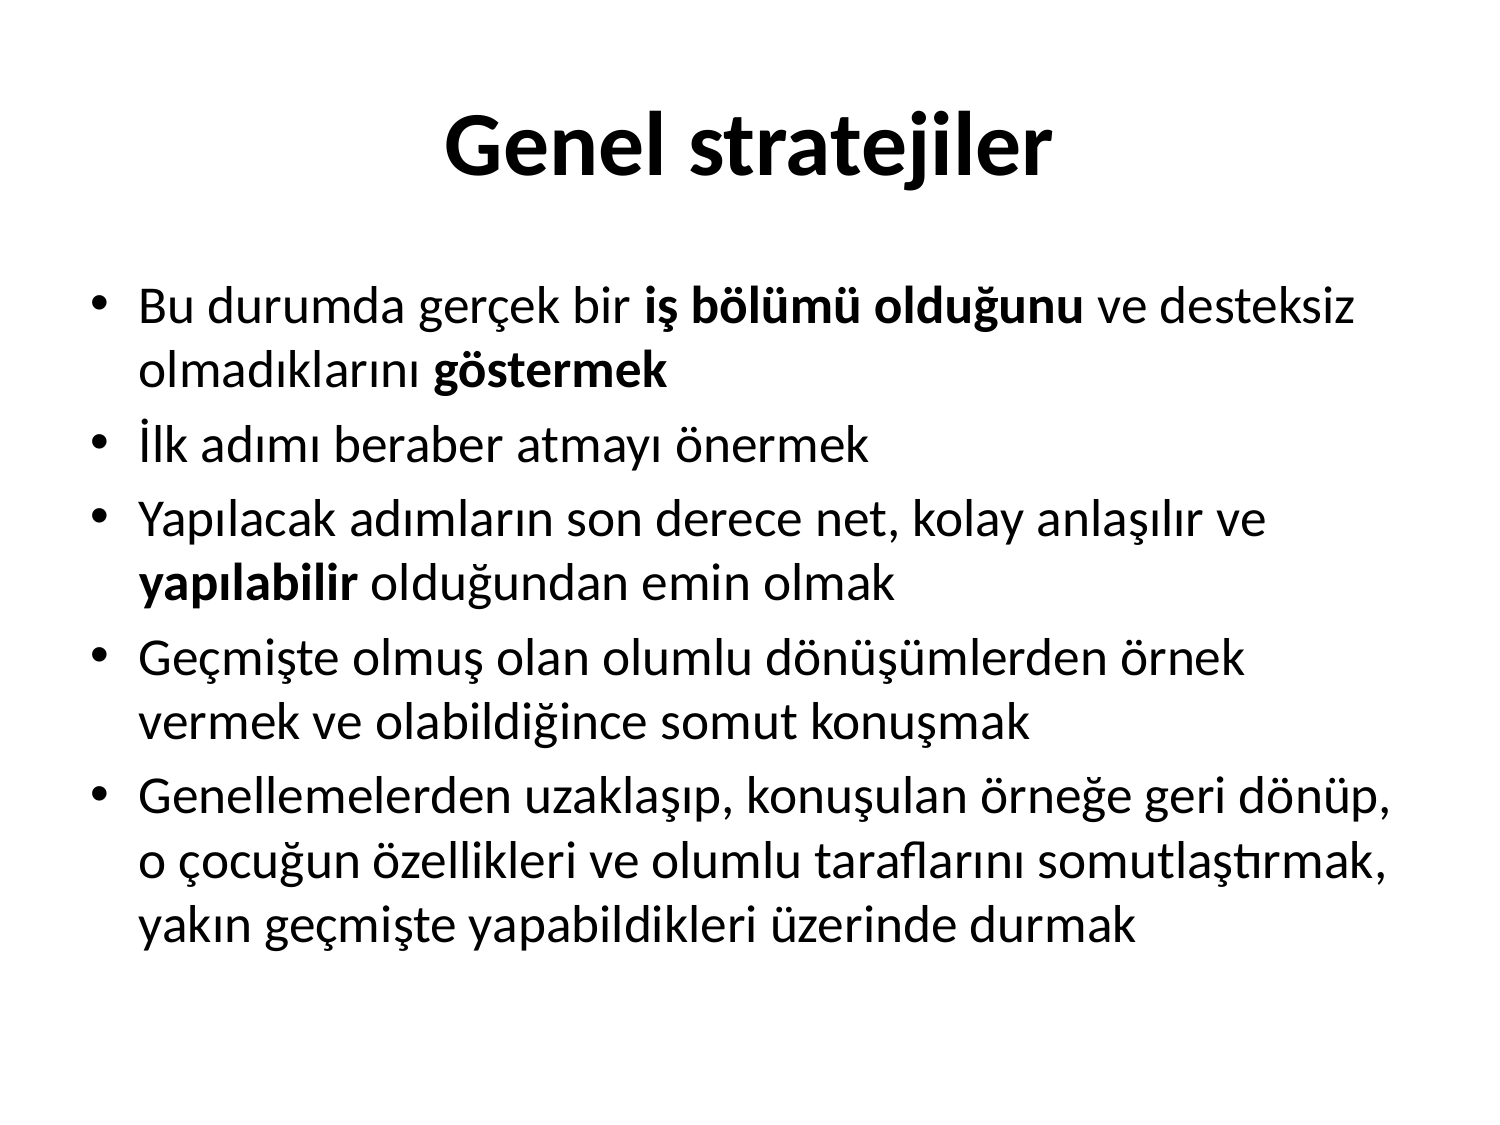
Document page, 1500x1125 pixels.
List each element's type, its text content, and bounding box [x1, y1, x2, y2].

title Genel stratejiler [75, 45, 1425, 233]
list Bu durumda gerçek bir iş bölümü olduğunu ve desteksiz olmadıklarını göstermek İlk adımı beraber atmayı önermek Yapılacak adımların son derece net, kolay anlaşılır ve yapılabilir olduğundan emin olmak Geçmişte olmuş olan olumlu dönüşümlerden örnek vermek ve olabildiğince somut konuşmak Genellemelerden uzaklaşıp, konuşulan örneğe geri dönüp, o çocuğun özellikleri ve olumlu taraflarını somutlaştırmak, yakın geçmişte yapabildikleri üzerinde durmak [75, 262, 1425, 1005]
